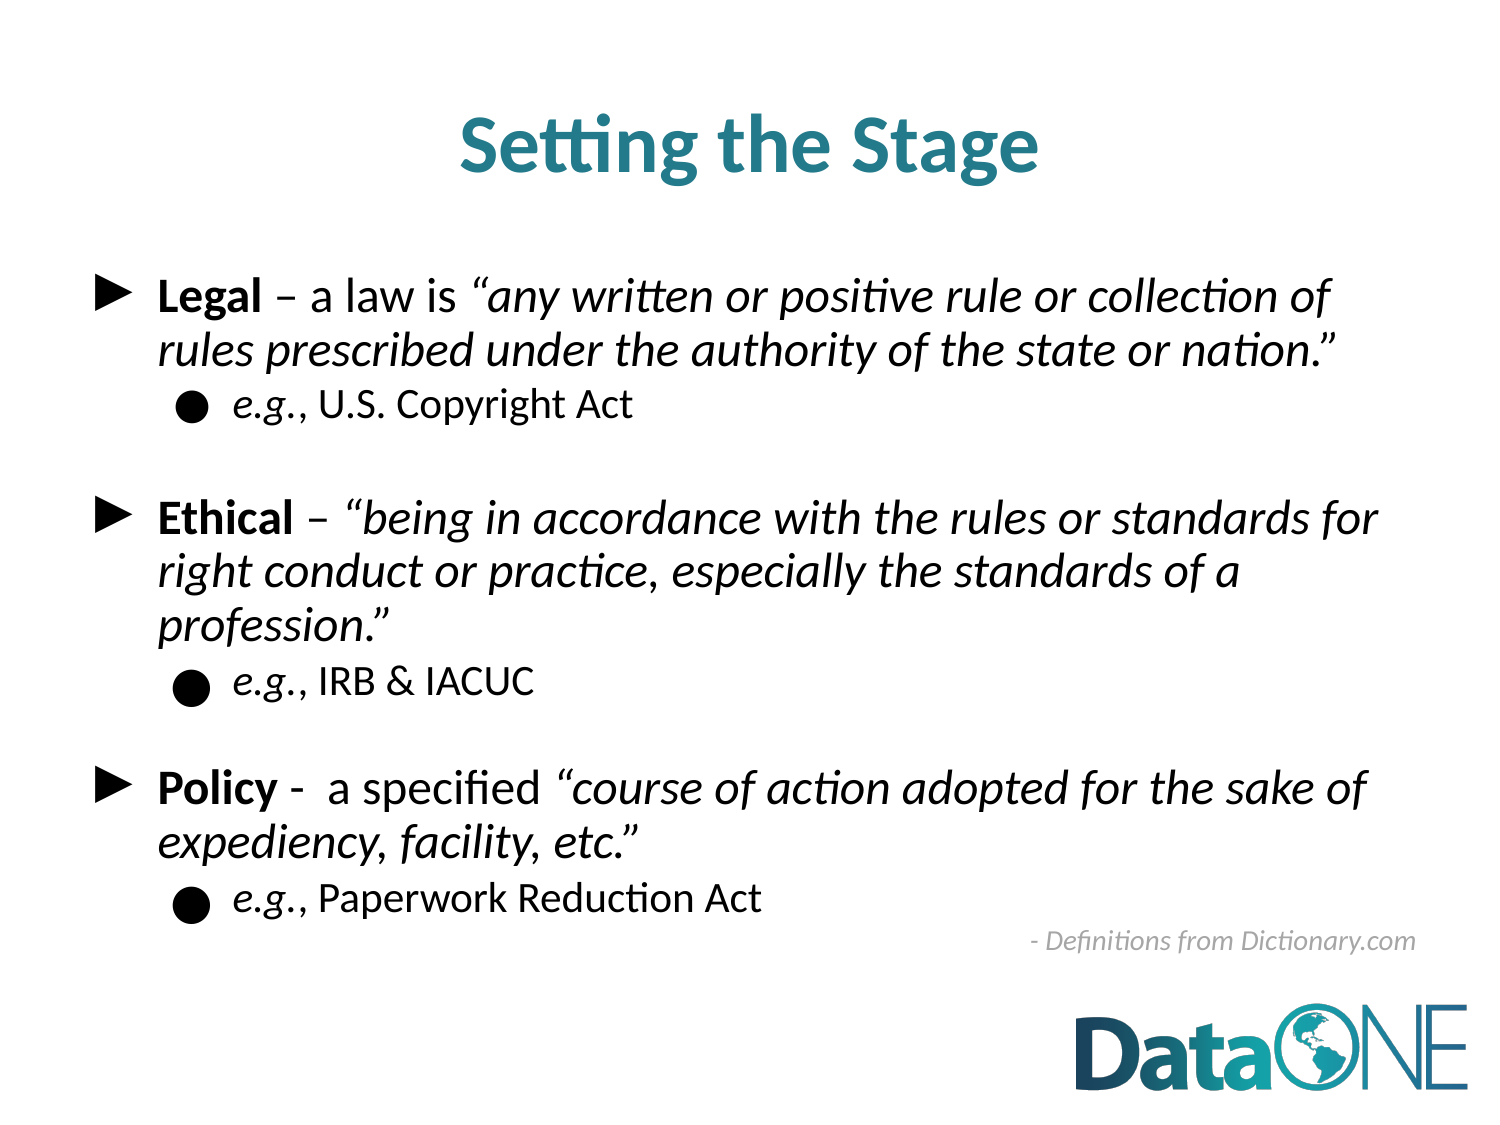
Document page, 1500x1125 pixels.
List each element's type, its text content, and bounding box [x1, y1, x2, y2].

list Legal – a law is “any written or positive rule or collection of rules prescribed under the authority of the state or nation.” e.g., U.S. Copyright Act Ethical – “being in accordance with the rules or standards for right conduct or practice, especially the standards of a profession.” e.g., IRB & IACUC Policy - a specified “course of action adopted for the sake of expediency, facility, etc.” e.g., Paperwork Reduction Act - Definitions from Dictionary.com [75, 262, 1425, 1005]
picture [1074, 1000, 1471, 1095]
title Setting the Stage [75, 45, 1425, 233]
